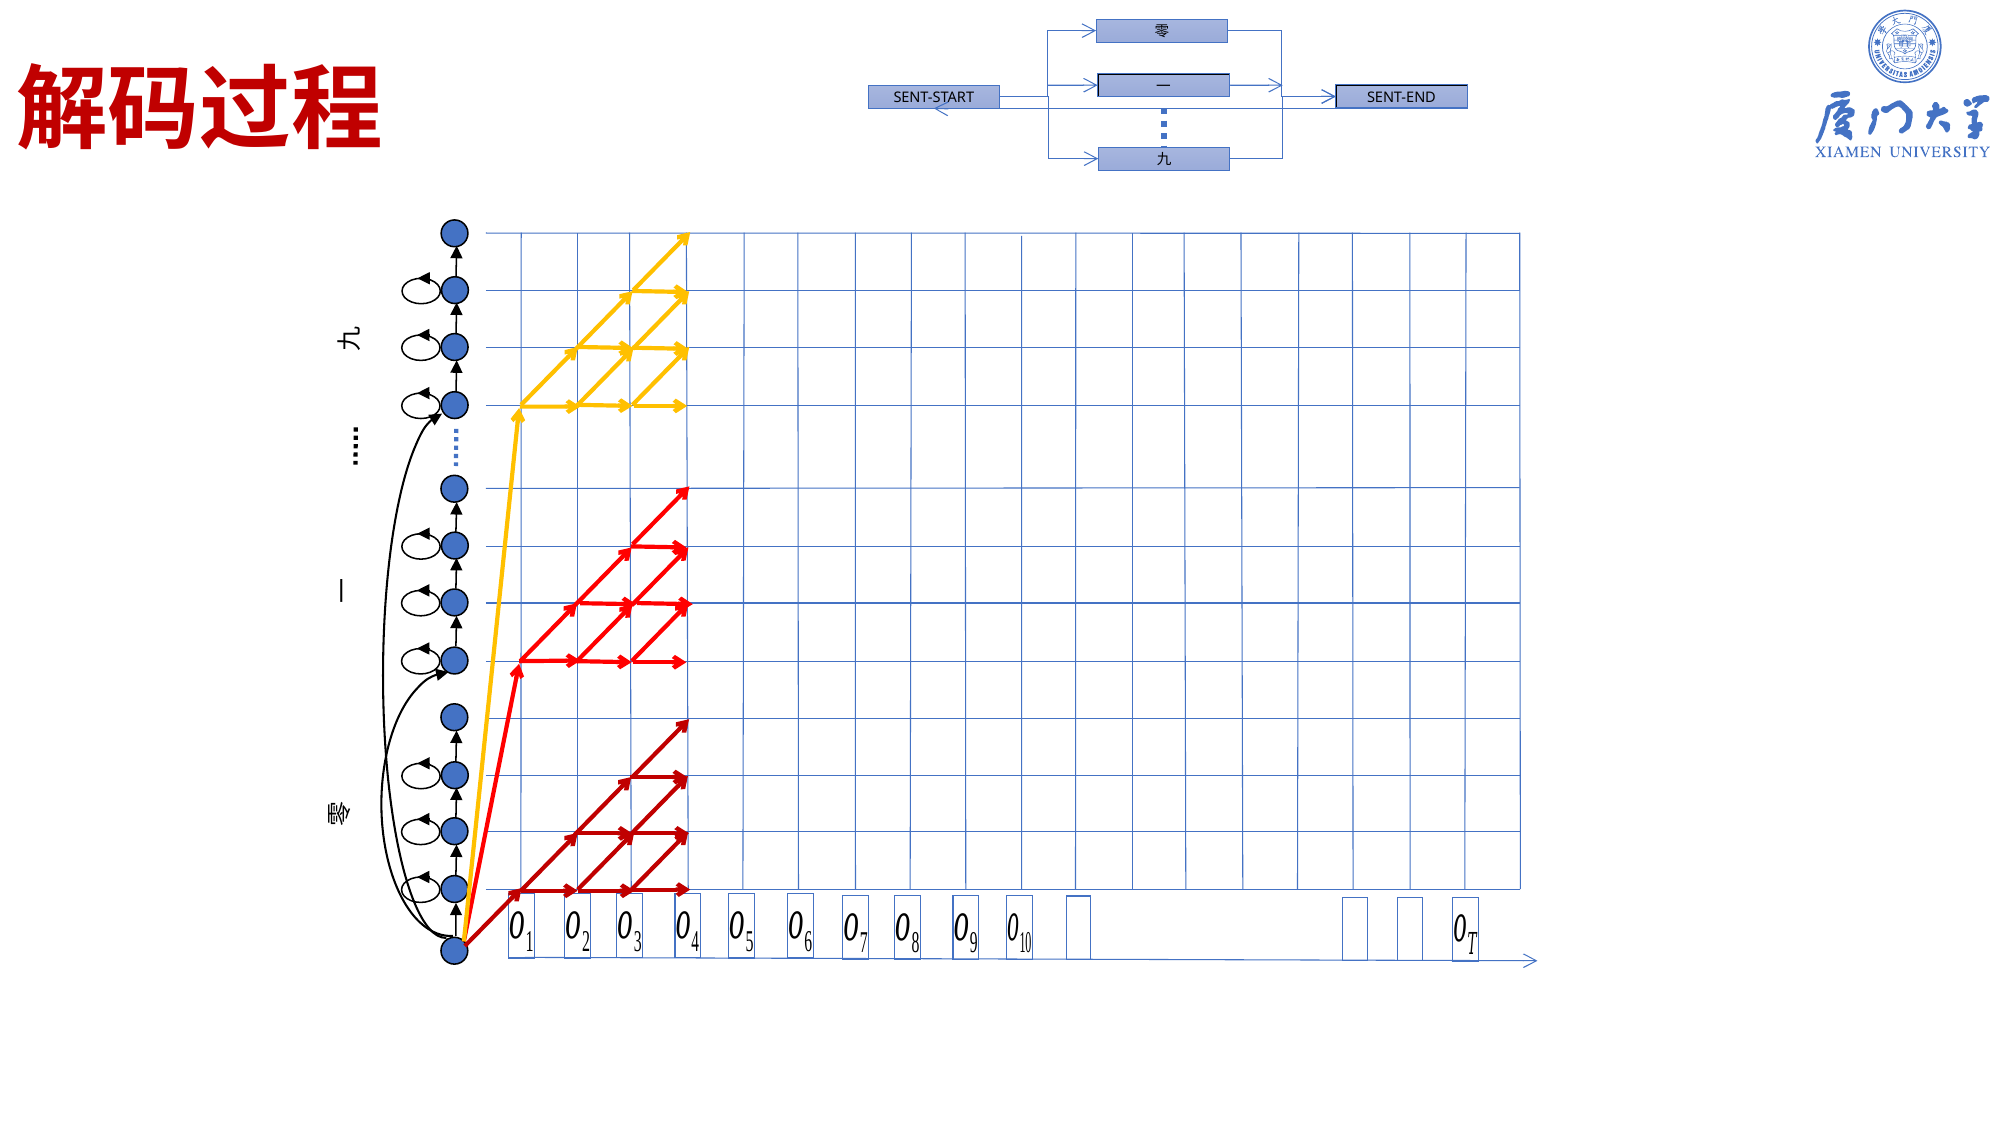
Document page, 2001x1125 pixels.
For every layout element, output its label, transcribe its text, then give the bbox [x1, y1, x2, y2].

text_box [401, 393, 441, 419]
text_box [632, 346, 690, 405]
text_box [524, 957, 1538, 961]
text_box [401, 335, 441, 361]
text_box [632, 291, 690, 346]
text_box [631, 778, 688, 831]
text_box [450, 245, 463, 277]
text_box [417, 386, 430, 400]
text_box [1342, 897, 1368, 957]
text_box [575, 604, 631, 661]
text_box [380, 758, 429, 931]
text_box [450, 360, 463, 392]
text_box [1066, 895, 1091, 957]
text_box [445, 589, 463, 616]
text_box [520, 832, 577, 890]
text_box [451, 817, 463, 845]
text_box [577, 834, 631, 890]
text_box [450, 502, 463, 532]
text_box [520, 603, 575, 660]
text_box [574, 547, 631, 606]
text_box [444, 532, 463, 559]
text_box [446, 671, 453, 937]
text_box [450, 615, 463, 647]
text_box [449, 902, 463, 937]
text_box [631, 603, 689, 662]
text_box [441, 276, 469, 304]
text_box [632, 486, 690, 545]
text_box [450, 557, 463, 589]
text_box [451, 787, 463, 819]
text_box [402, 278, 441, 304]
text_box [417, 272, 430, 285]
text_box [868, 19, 1468, 171]
text_box [440, 937, 468, 965]
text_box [631, 547, 689, 603]
text_box [382, 413, 447, 939]
text_box 零 [316, 801, 377, 842]
text_box [450, 730, 463, 762]
text_box [450, 761, 463, 789]
title 解码过程 [1, 3, 1727, 221]
text_box [450, 302, 463, 334]
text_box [575, 291, 632, 349]
text_box [444, 475, 463, 503]
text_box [464, 891, 522, 946]
text_box [446, 647, 463, 674]
text_box [1397, 897, 1423, 957]
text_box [521, 346, 576, 405]
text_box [631, 831, 689, 890]
text_box [417, 328, 430, 342]
text_box [452, 875, 463, 903]
text_box [441, 391, 469, 419]
text_box [441, 219, 468, 247]
text_box [449, 703, 463, 731]
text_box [574, 777, 631, 835]
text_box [632, 719, 690, 778]
text_box [441, 333, 469, 361]
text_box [576, 348, 632, 404]
text_box [452, 844, 463, 876]
text_box 一 [319, 578, 380, 619]
text_box 九 [326, 325, 388, 367]
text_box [633, 232, 691, 290]
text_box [463, 408, 520, 942]
